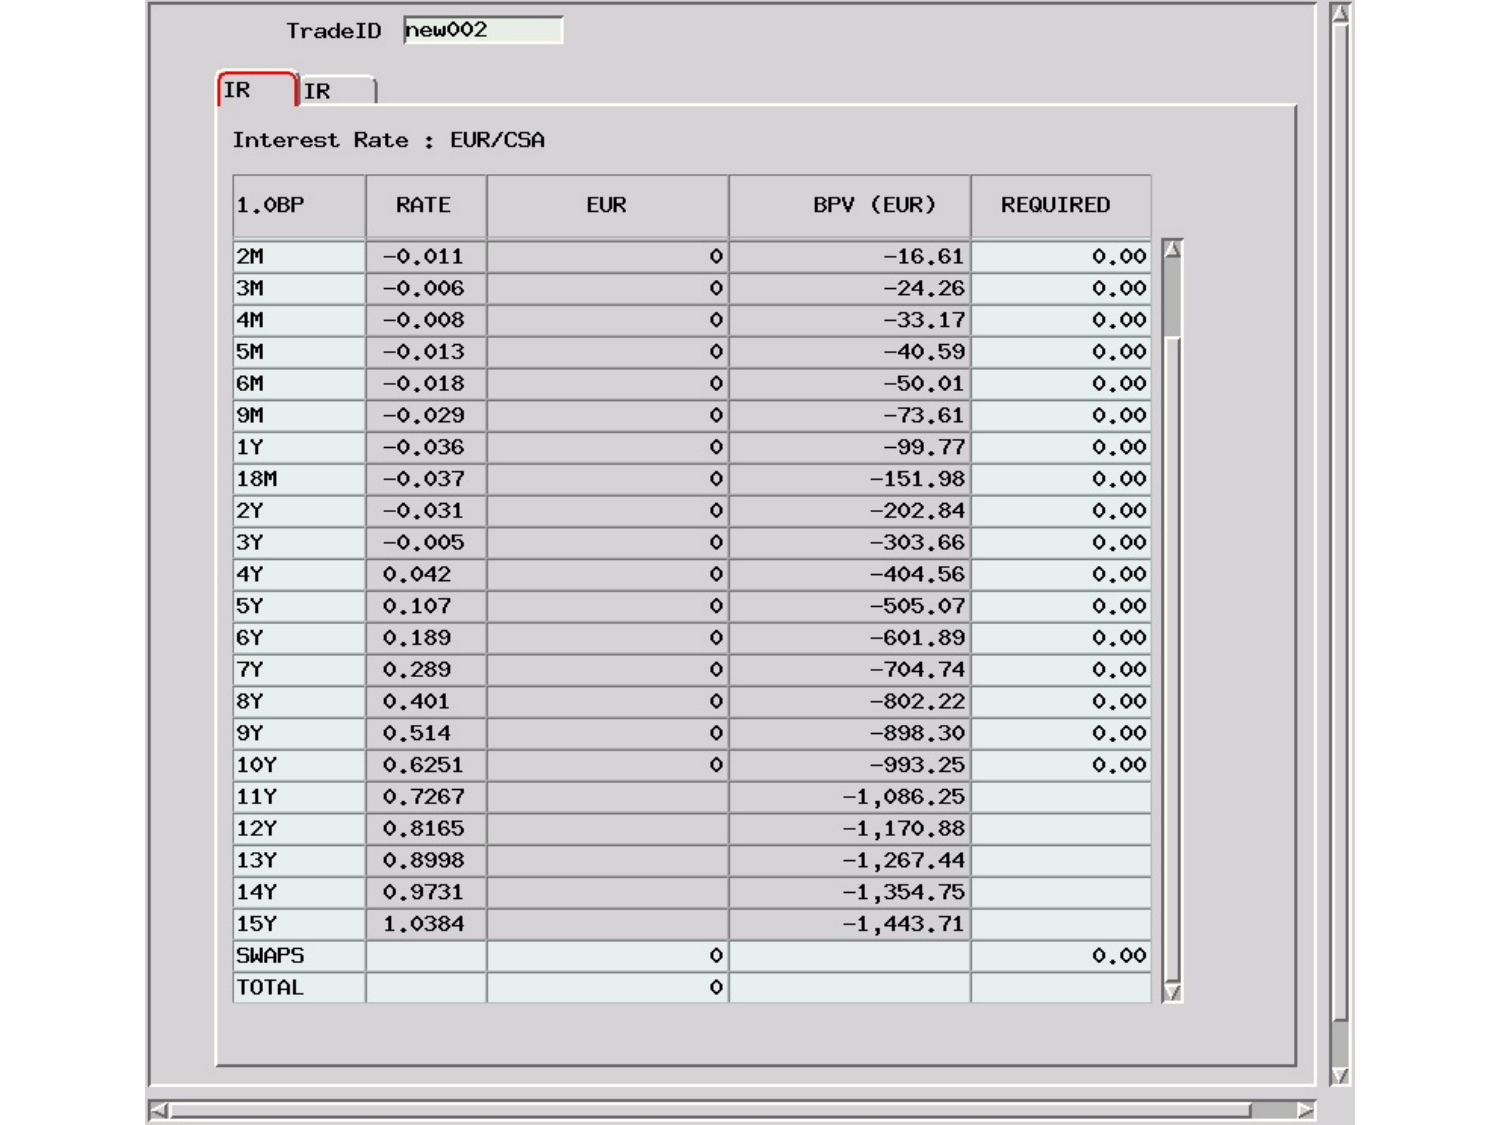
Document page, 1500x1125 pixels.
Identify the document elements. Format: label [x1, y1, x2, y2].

picture [144, 0, 1355, 1125]
